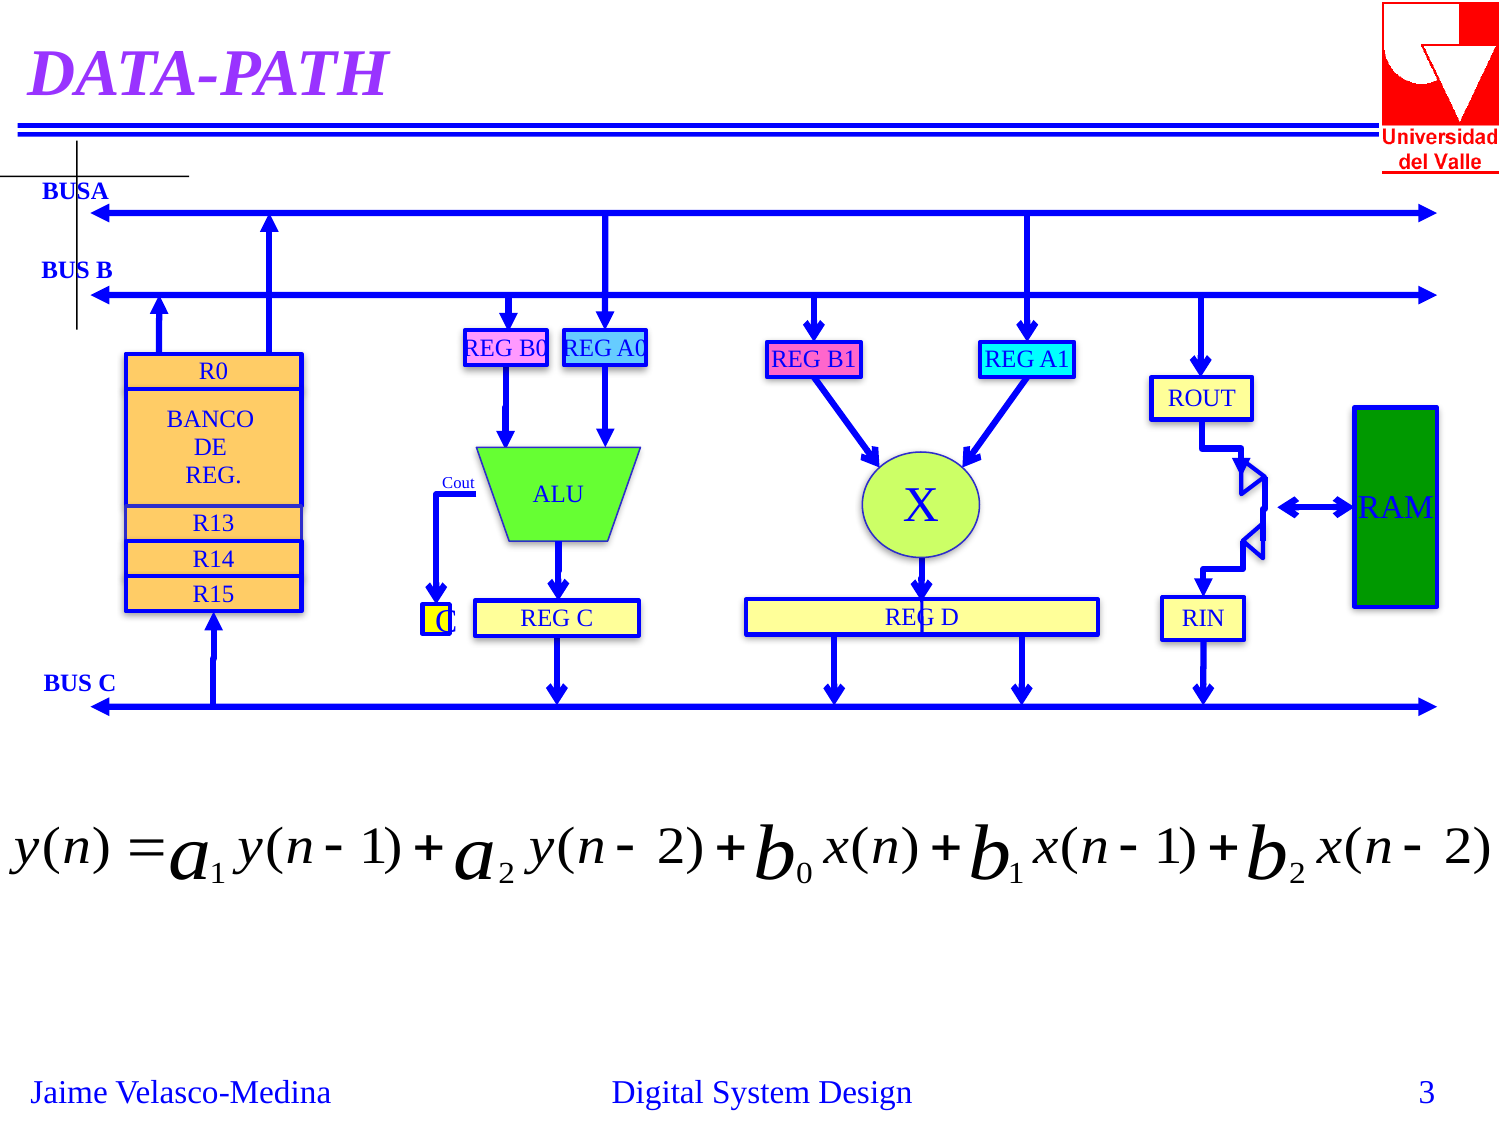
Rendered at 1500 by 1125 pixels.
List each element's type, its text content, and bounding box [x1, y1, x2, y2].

picture [1379, 0, 1500, 175]
title DATA-PATH [12, 12, 1388, 126]
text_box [19, 168, 1438, 707]
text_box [0, 805, 1500, 894]
